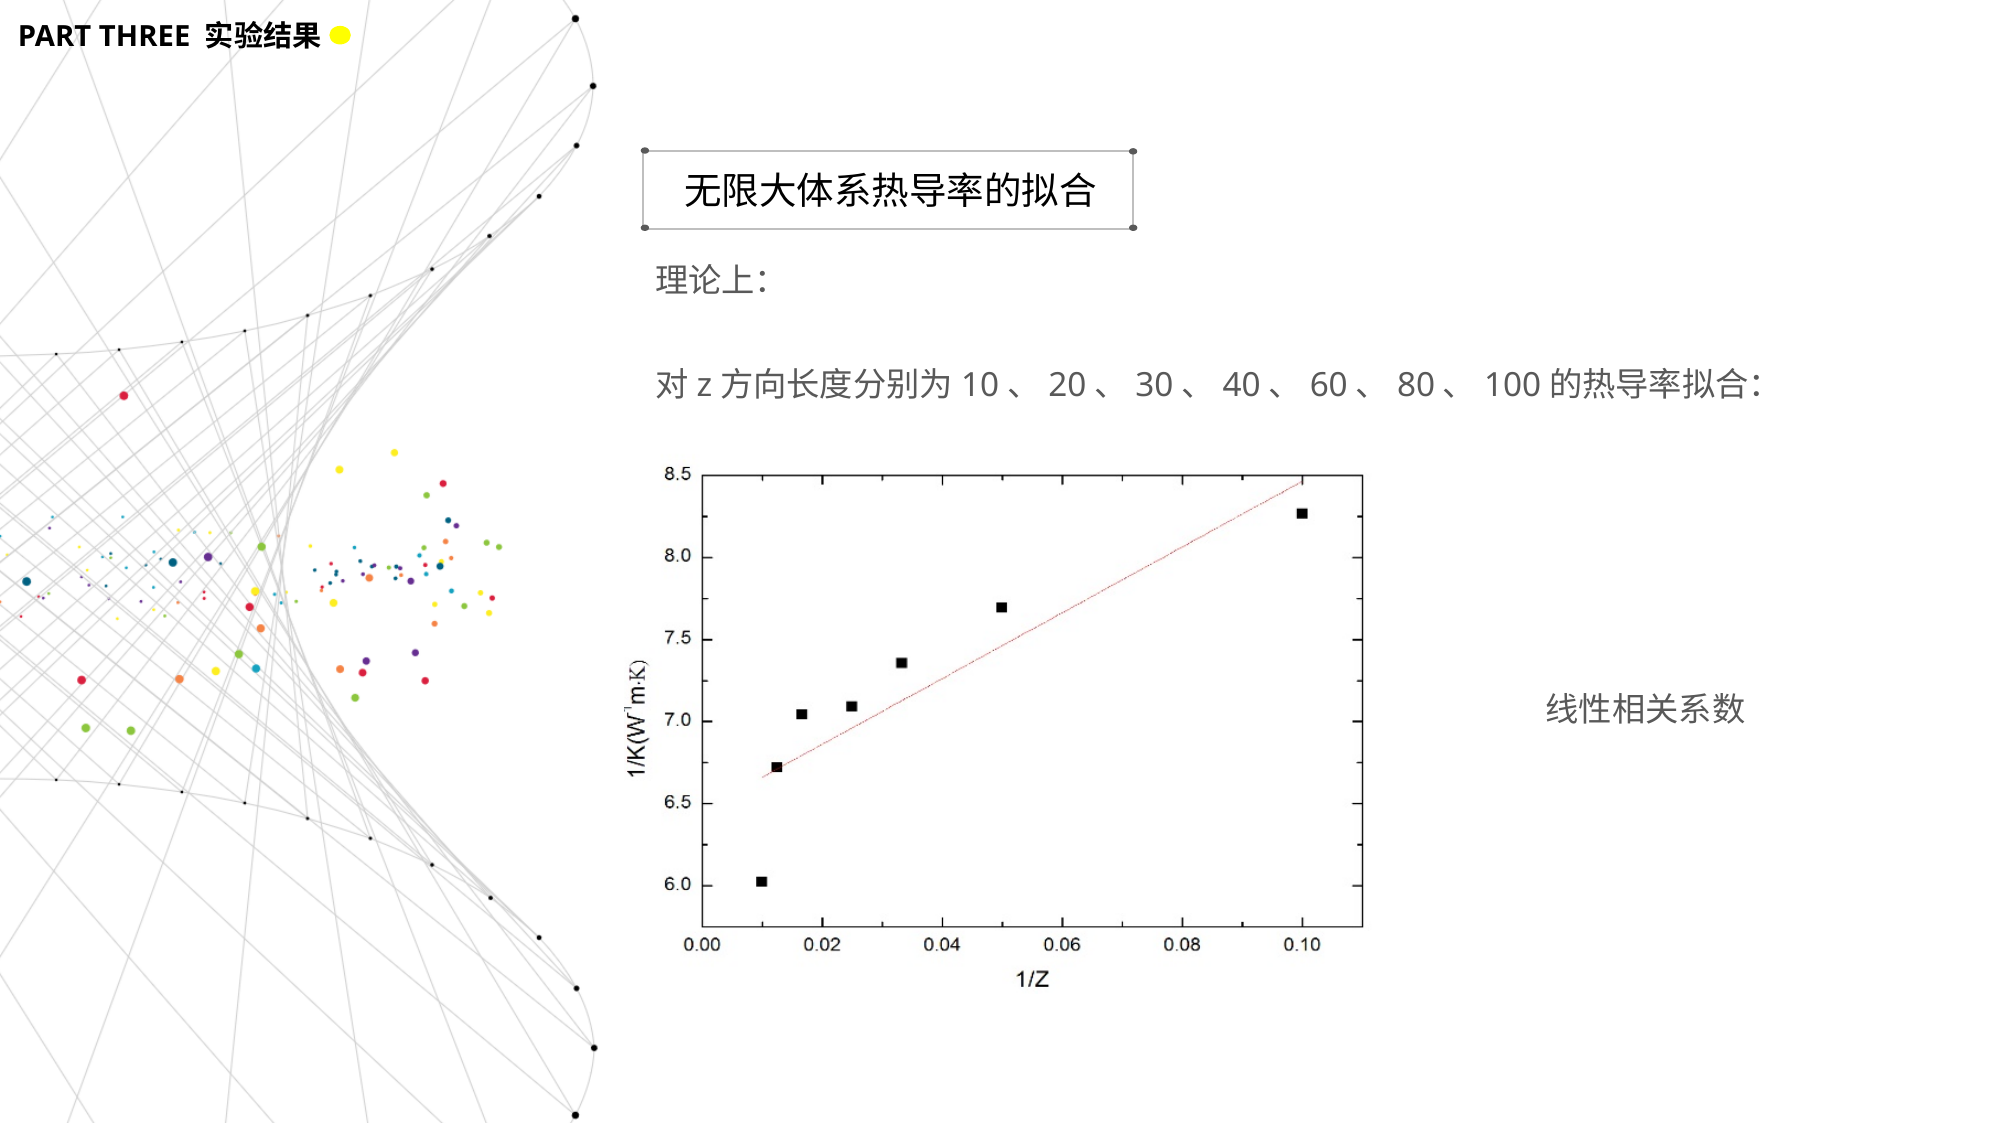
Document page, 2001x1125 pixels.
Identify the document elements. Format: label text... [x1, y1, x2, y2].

picture [0, 0, 1376, 1123]
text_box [640, 147, 1138, 231]
text_box [328, 24, 352, 46]
text_box PART THREE 实验结果 [3, 9, 337, 60]
